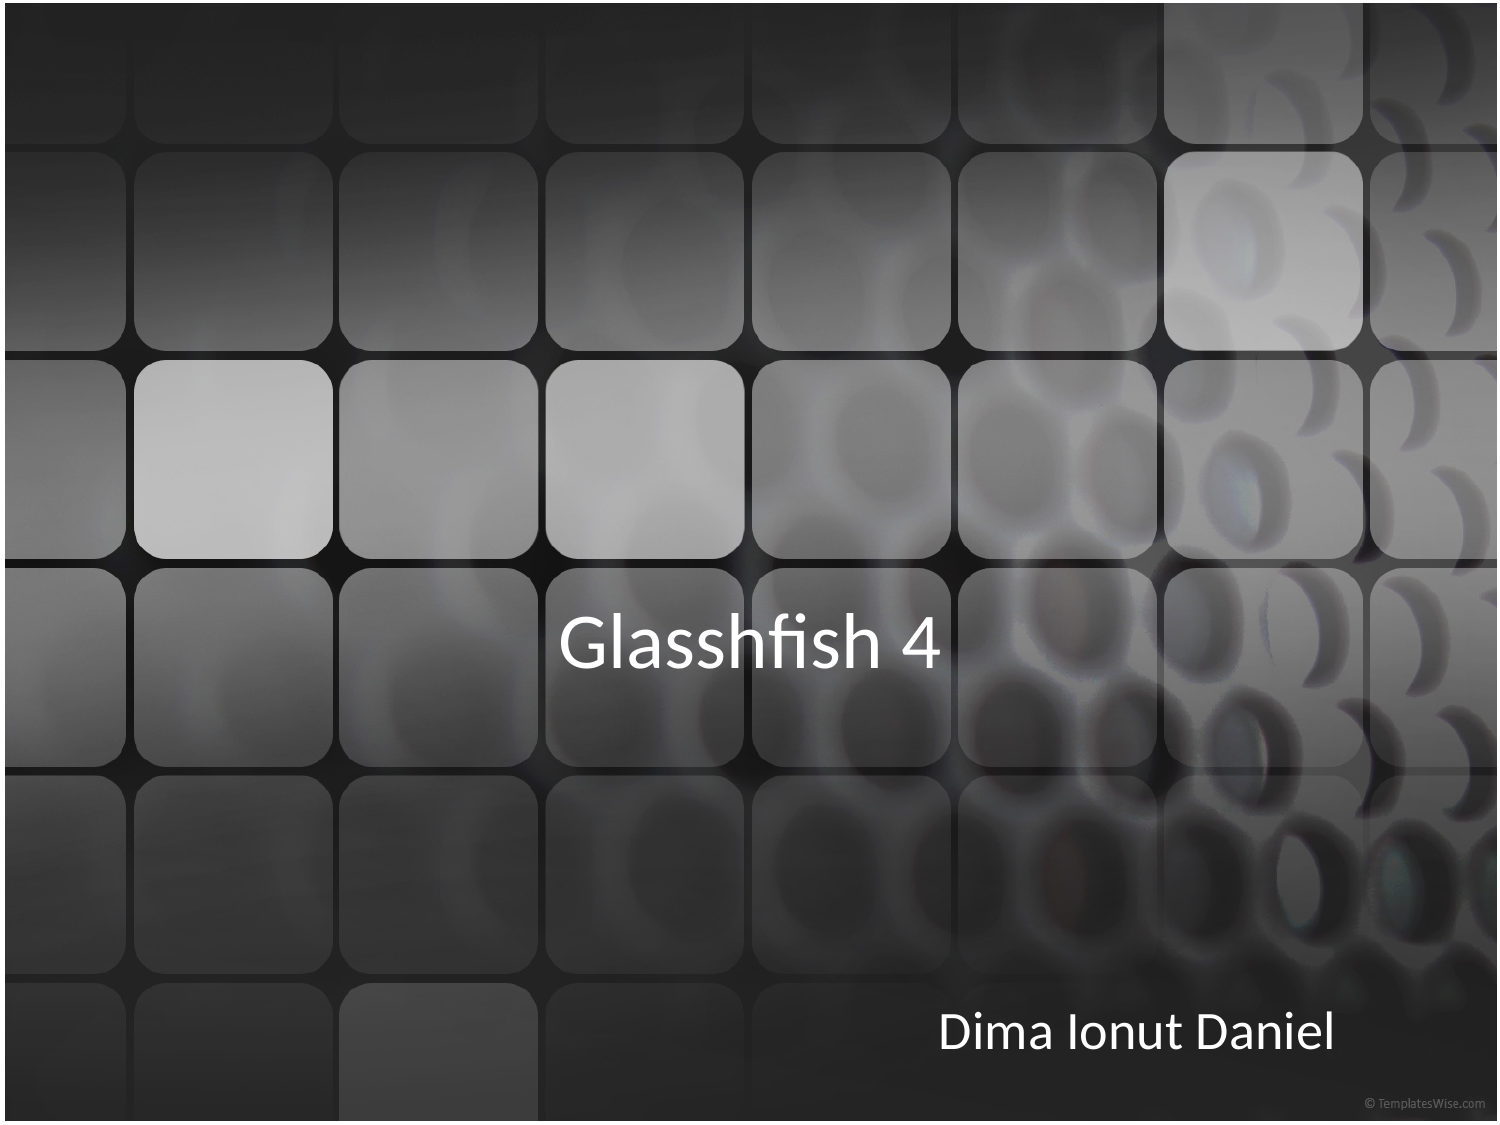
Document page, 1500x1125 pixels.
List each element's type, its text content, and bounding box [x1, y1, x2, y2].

title Glasshfish 4 [112, 553, 1388, 720]
subtitle Dima Ionut Daniel [762, 987, 1500, 1089]
picture [0, 0, 1500, 1125]
